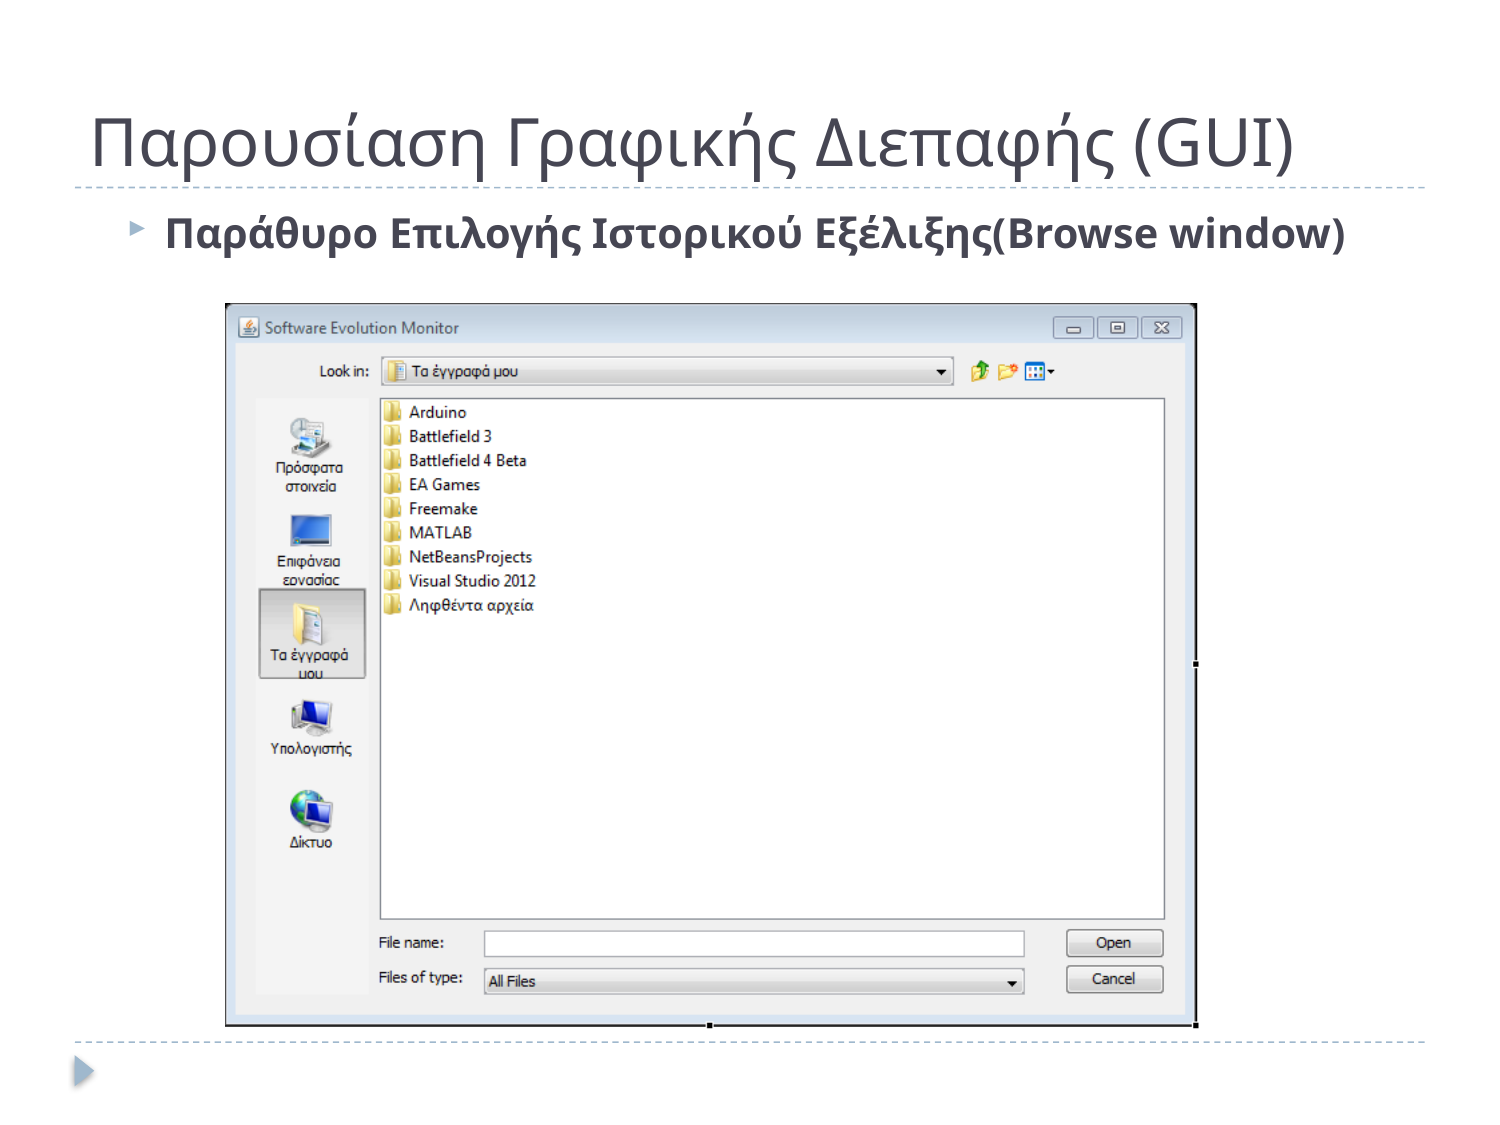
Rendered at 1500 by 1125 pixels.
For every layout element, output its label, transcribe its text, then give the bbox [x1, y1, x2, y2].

picture [225, 303, 1201, 1031]
title Παρουσίαση Γραφικής Διεπαφής (GUI) [75, 24, 1425, 188]
list Παράθυρο Επιλογής Ιστορικού Εξέλιξης(Browse window) [75, 200, 1425, 275]
